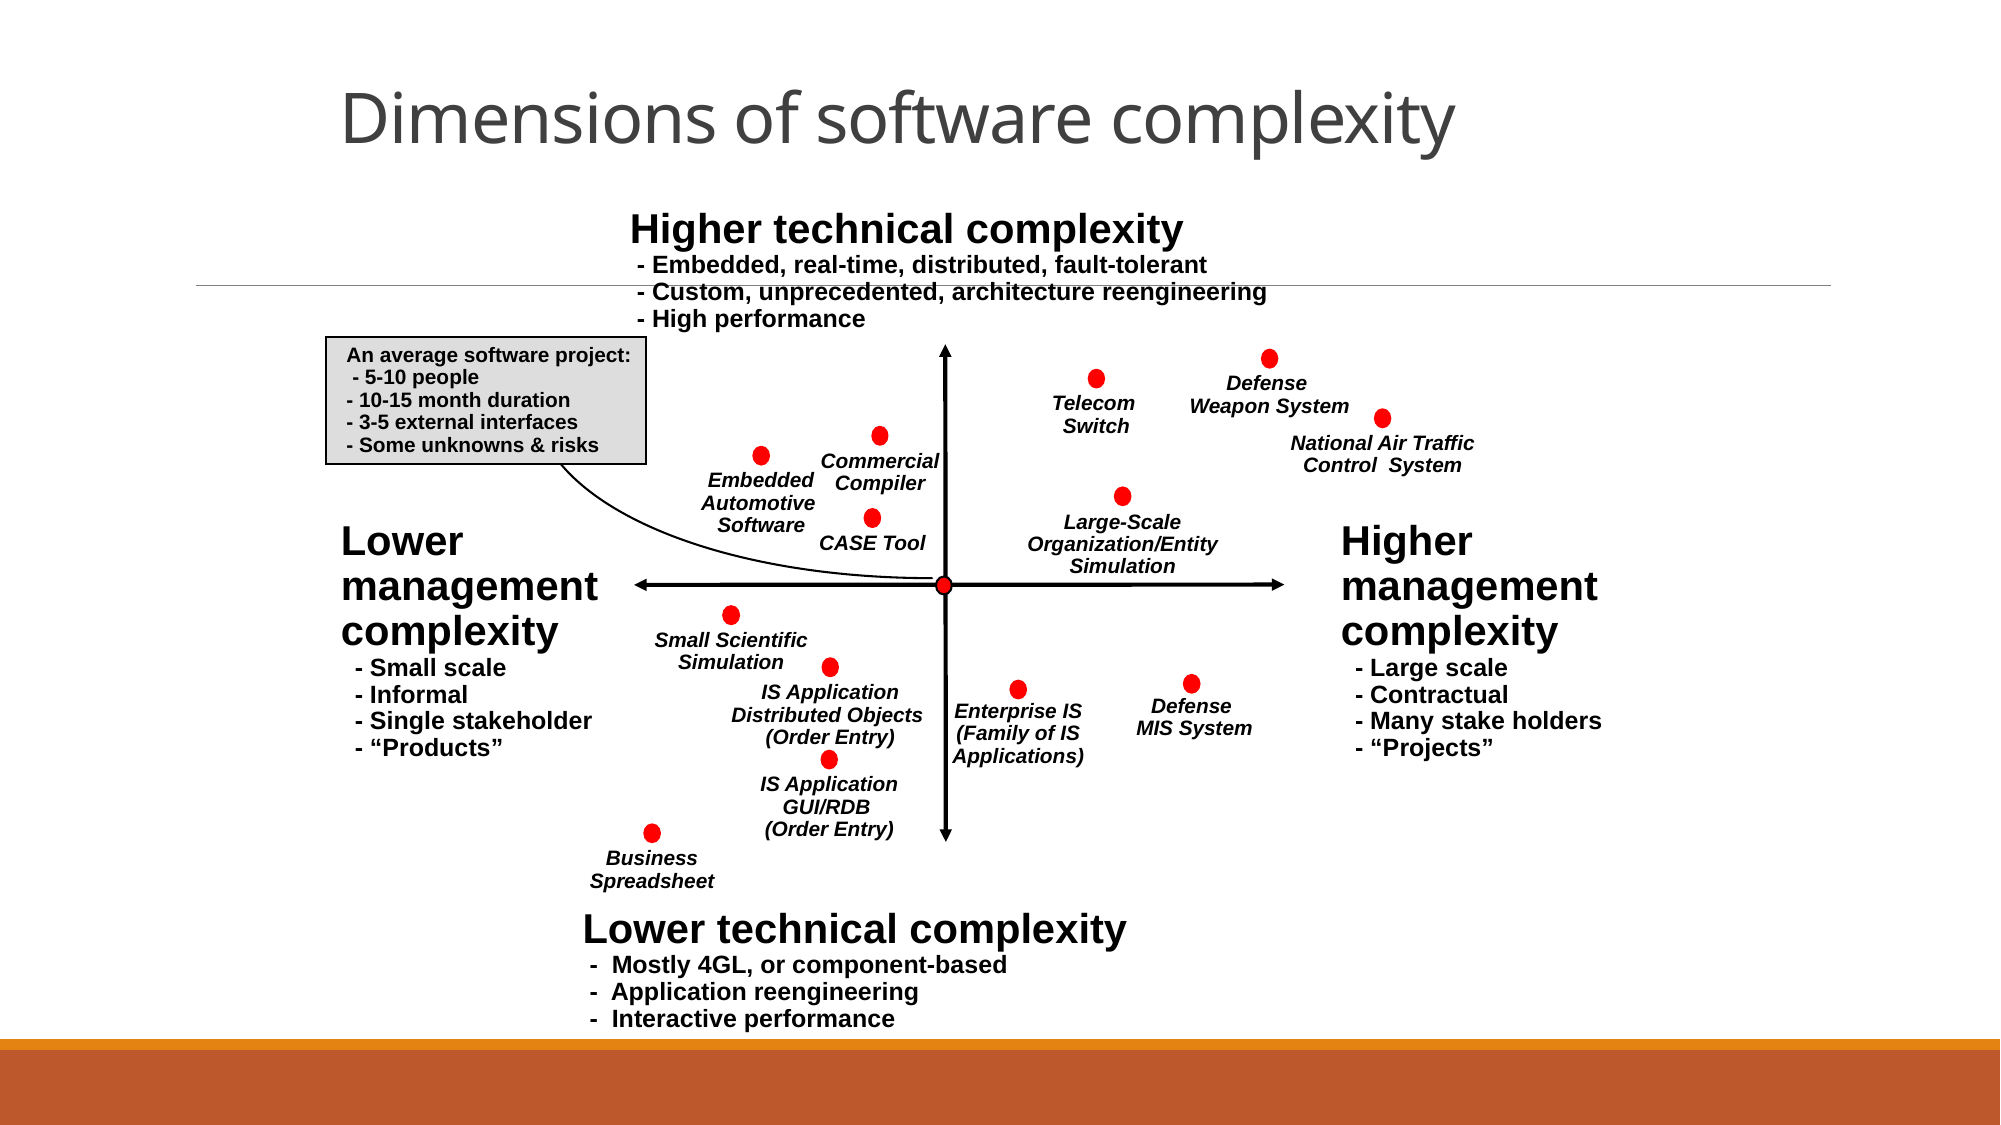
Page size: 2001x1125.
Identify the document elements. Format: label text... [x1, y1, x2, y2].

text_box [1243, 578, 1285, 591]
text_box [1273, 408, 1493, 486]
text_box Lower management complexity - Small scale - Informal - Single stakeholder - “Products” [326, 602, 625, 770]
text_box Higher management complexity - Large scale - Contractual - Many stake holders - “Projects” [1326, 512, 1625, 770]
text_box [1114, 674, 1269, 749]
title Dimensions of software complexity [324, 48, 1492, 166]
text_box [1035, 369, 1158, 447]
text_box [324, 336, 953, 595]
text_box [936, 680, 1101, 777]
text_box Lower technical complexity - Mostly 4GL, or component-based - Application reengineering - Interactive performance [567, 899, 1312, 1041]
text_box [1010, 486, 1235, 588]
text_box Higher technical complexity - Embedded, real-time, distributed, fault-tolerant - Custom, unprecedented, architecture reengineering - High performance [615, 199, 1284, 341]
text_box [1173, 349, 1367, 427]
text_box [684, 446, 838, 546]
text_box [715, 657, 946, 758]
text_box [573, 823, 731, 902]
text_box [939, 786, 953, 842]
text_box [638, 605, 825, 683]
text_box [743, 750, 915, 850]
